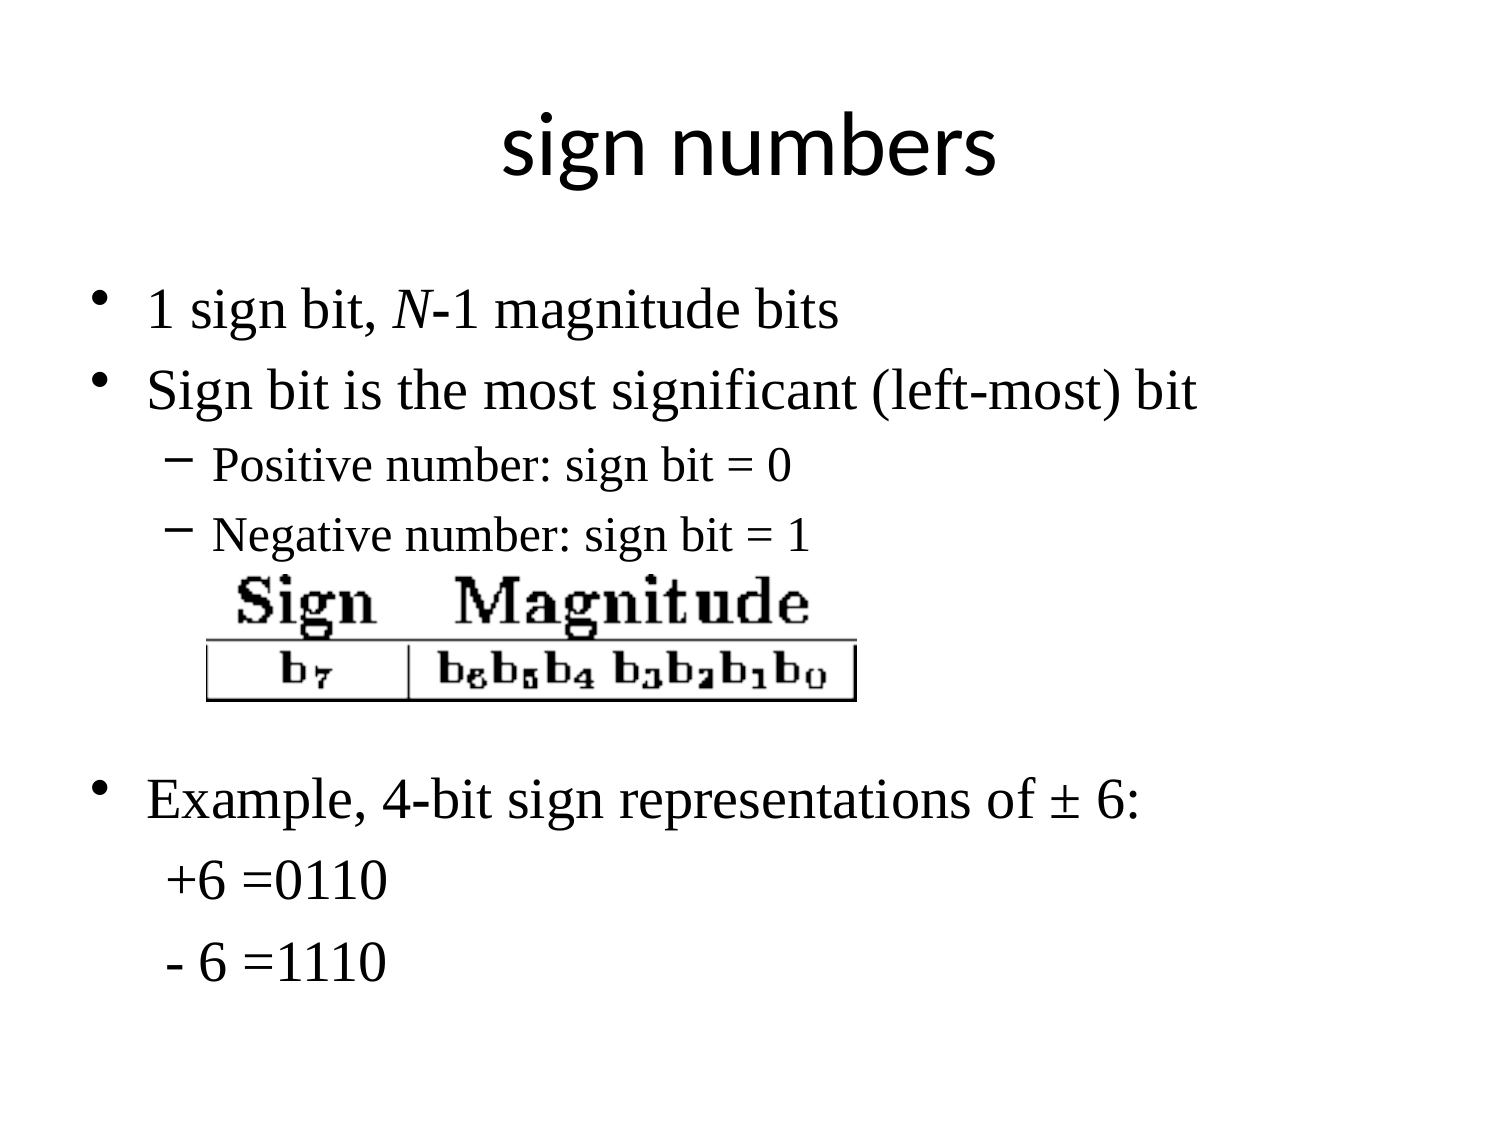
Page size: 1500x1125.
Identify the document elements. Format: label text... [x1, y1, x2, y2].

title sign numbers [75, 45, 1425, 233]
picture [206, 573, 857, 703]
list 1 sign bit, N-1 magnitude bits Sign bit is the most significant (left-most) bit Positive number: sign bit = 0 Negative number: sign bit = 1 Example, 4-bit sign representations of ± 6: +6 =0110 - 6 =1110 [75, 262, 1425, 1005]
